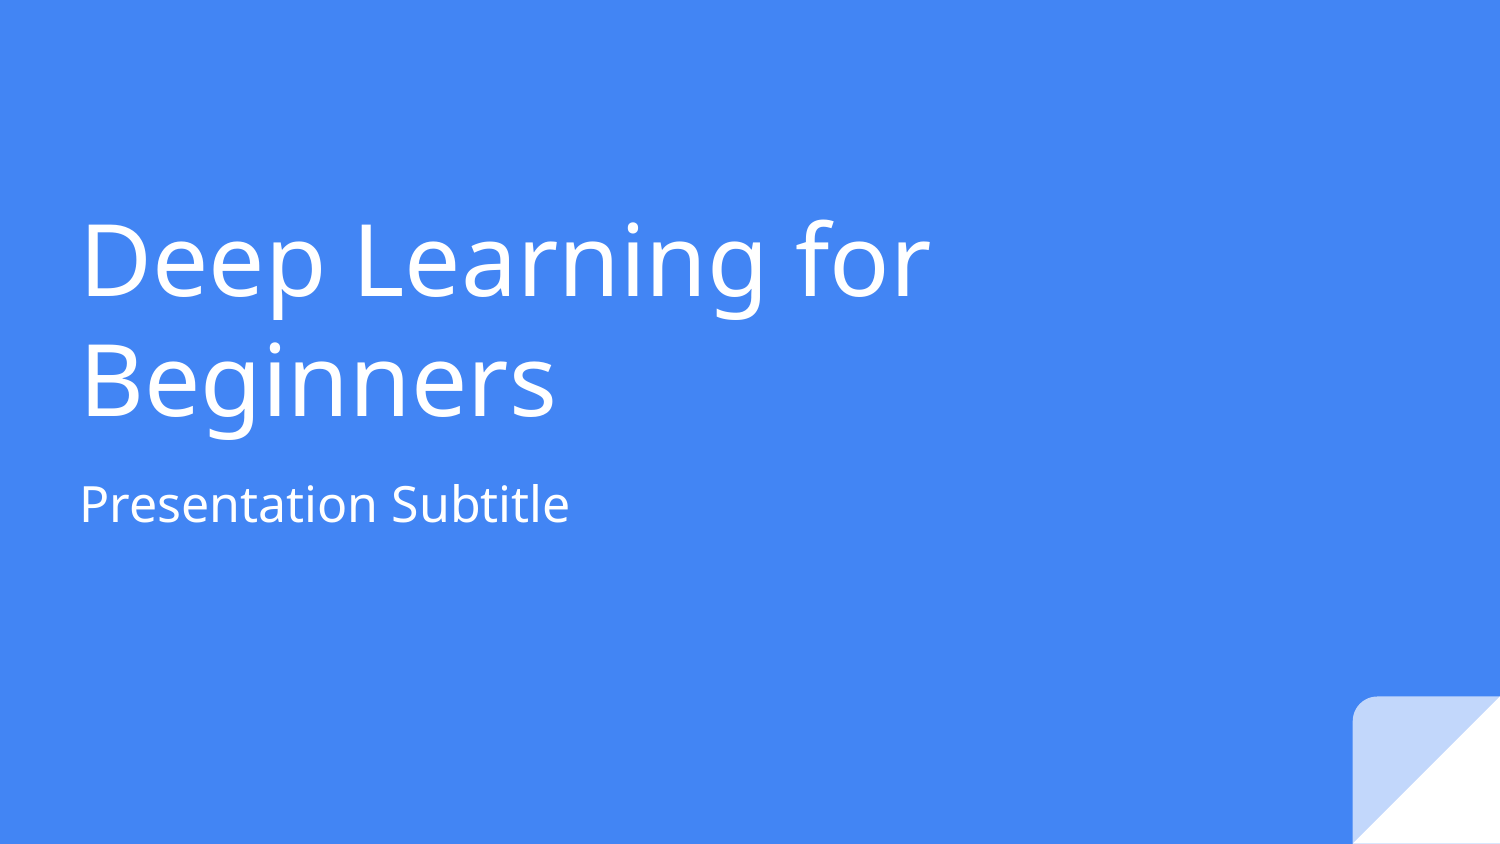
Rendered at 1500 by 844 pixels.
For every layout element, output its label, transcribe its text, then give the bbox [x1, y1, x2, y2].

subtitle Presentation Subtitle [64, 457, 1413, 529]
title Deep Learning for Beginners [64, 298, 1413, 452]
